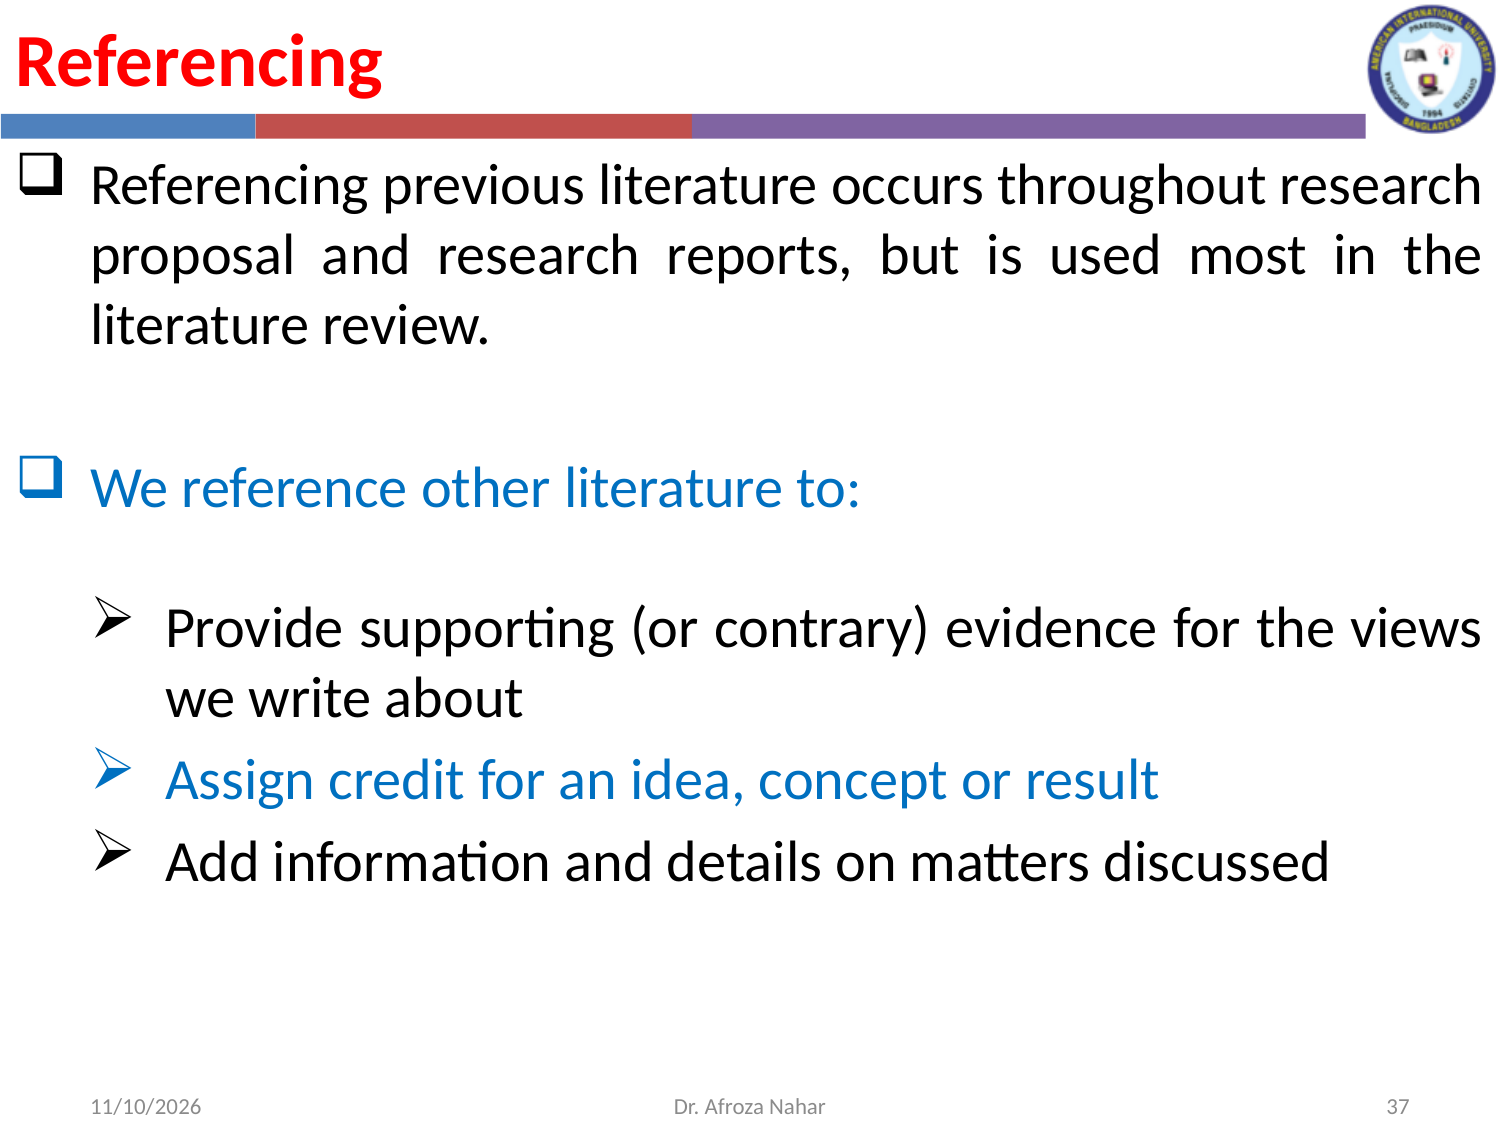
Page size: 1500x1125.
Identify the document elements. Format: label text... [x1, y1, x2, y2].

list Referencing [0, 0, 1366, 114]
slide_number 37 [1074, 1074, 1425, 1125]
list Referencing previous literature occurs throughout research proposal and research reports, but is used most in the literature review. We reference other literature to: Provide supporting (or contrary) evidence for the views we write about Assign credit for an idea, concept or result Add information and details on matters discussed [0, 138, 1499, 1056]
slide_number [75, 1074, 425, 1125]
picture [1365, 2, 1499, 137]
footer Dr. Afroza Nahar [512, 1074, 988, 1125]
